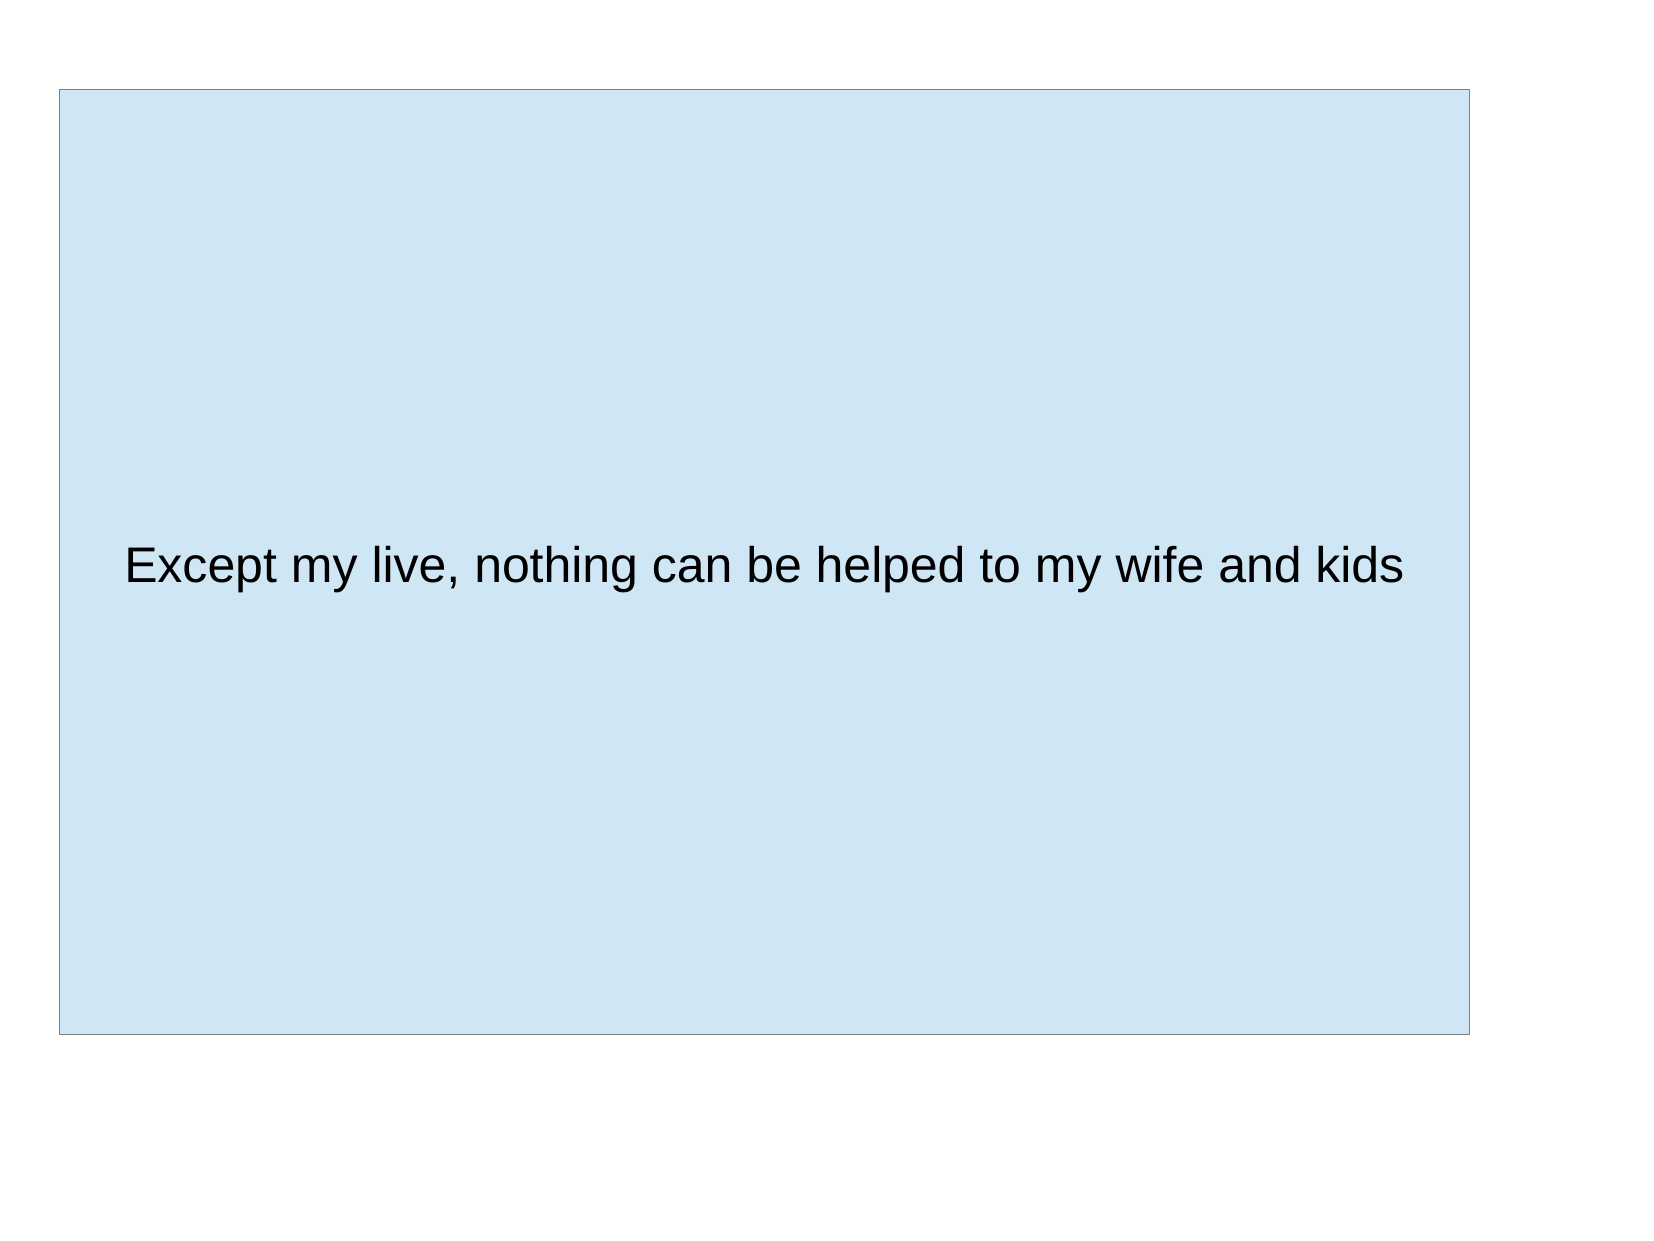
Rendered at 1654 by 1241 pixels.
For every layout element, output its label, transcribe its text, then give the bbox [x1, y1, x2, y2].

text_box Except my live, nothing can be helped to my wife and kids [59, 89, 1470, 1035]
